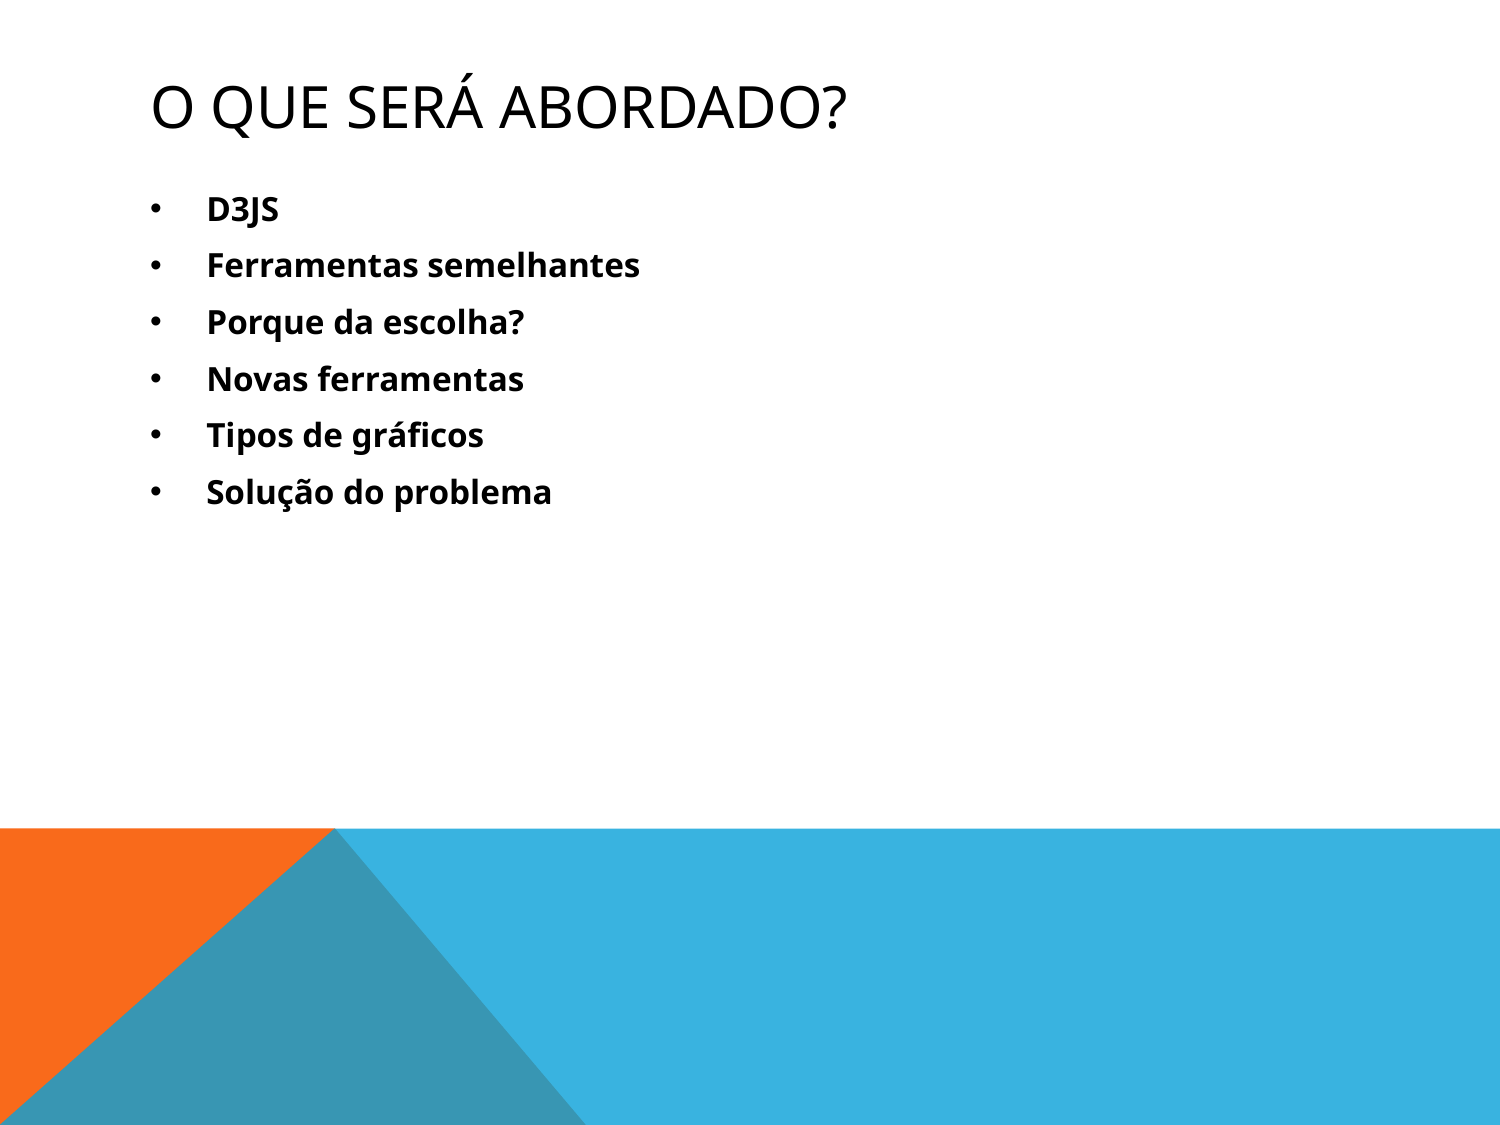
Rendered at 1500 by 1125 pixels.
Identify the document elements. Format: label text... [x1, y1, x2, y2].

title O que será abordado? [135, 60, 1369, 150]
list D3JS Ferramentas semelhantes Porque da escolha? Novas ferramentas Tipos de gráficos Solução do problema [135, 180, 1369, 768]
